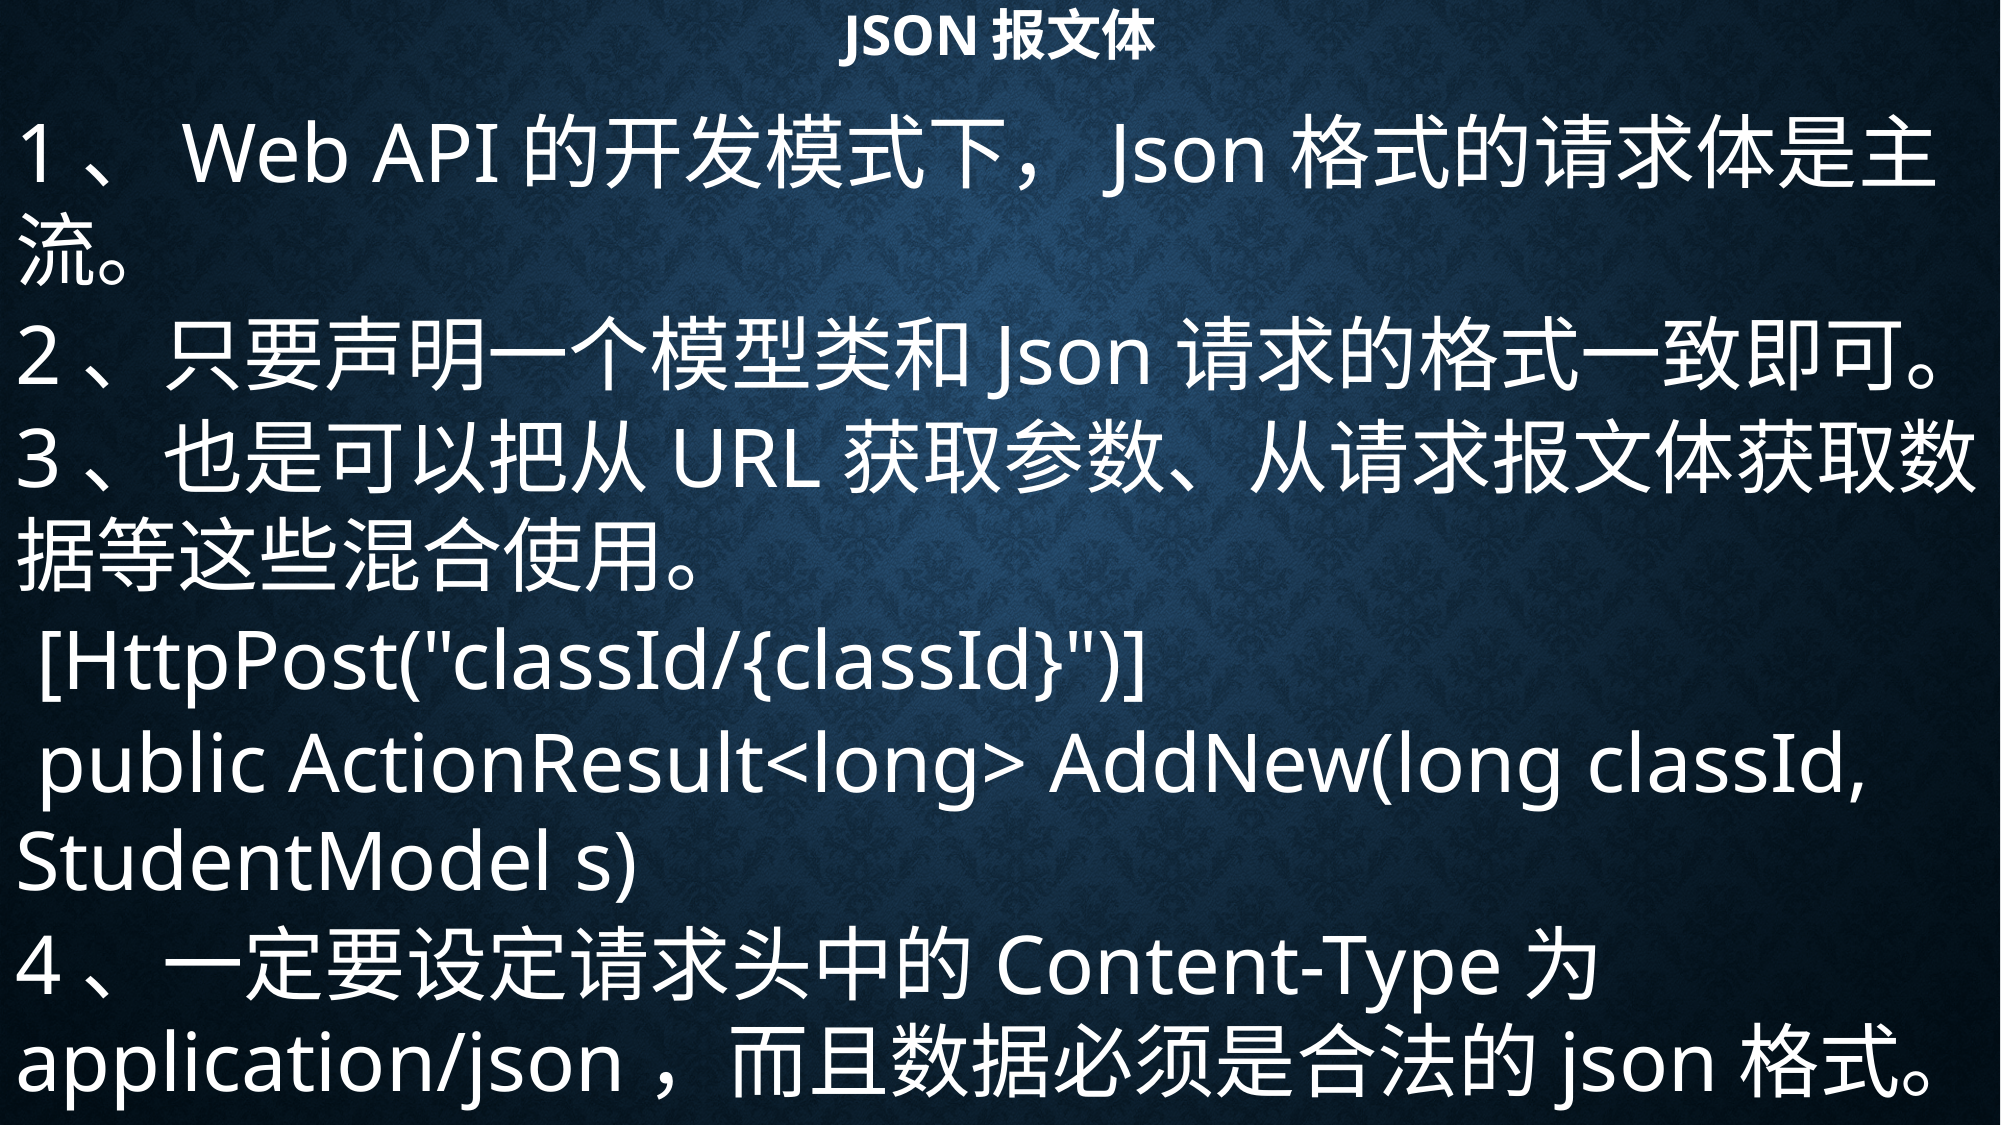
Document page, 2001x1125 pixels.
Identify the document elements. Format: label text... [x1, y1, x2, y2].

list 1、Web API的开发模式下，Json格式的请求体是主流。 2、只要声明一个模型类和Json请求的格式一致即可。 3、也是可以把从URL获取参数、从请求报文体获取数据等这些混合使用。 [HttpPost("classId/{classId}")] public ActionResult<long> AddNew(long classId, StudentModel s) 4、一定要设定请求头中的Content-Type为application/json，而且数据必须是合法的json格式。 [0, 94, 2000, 1109]
title Json报文体 [150, 0, 1850, 75]
